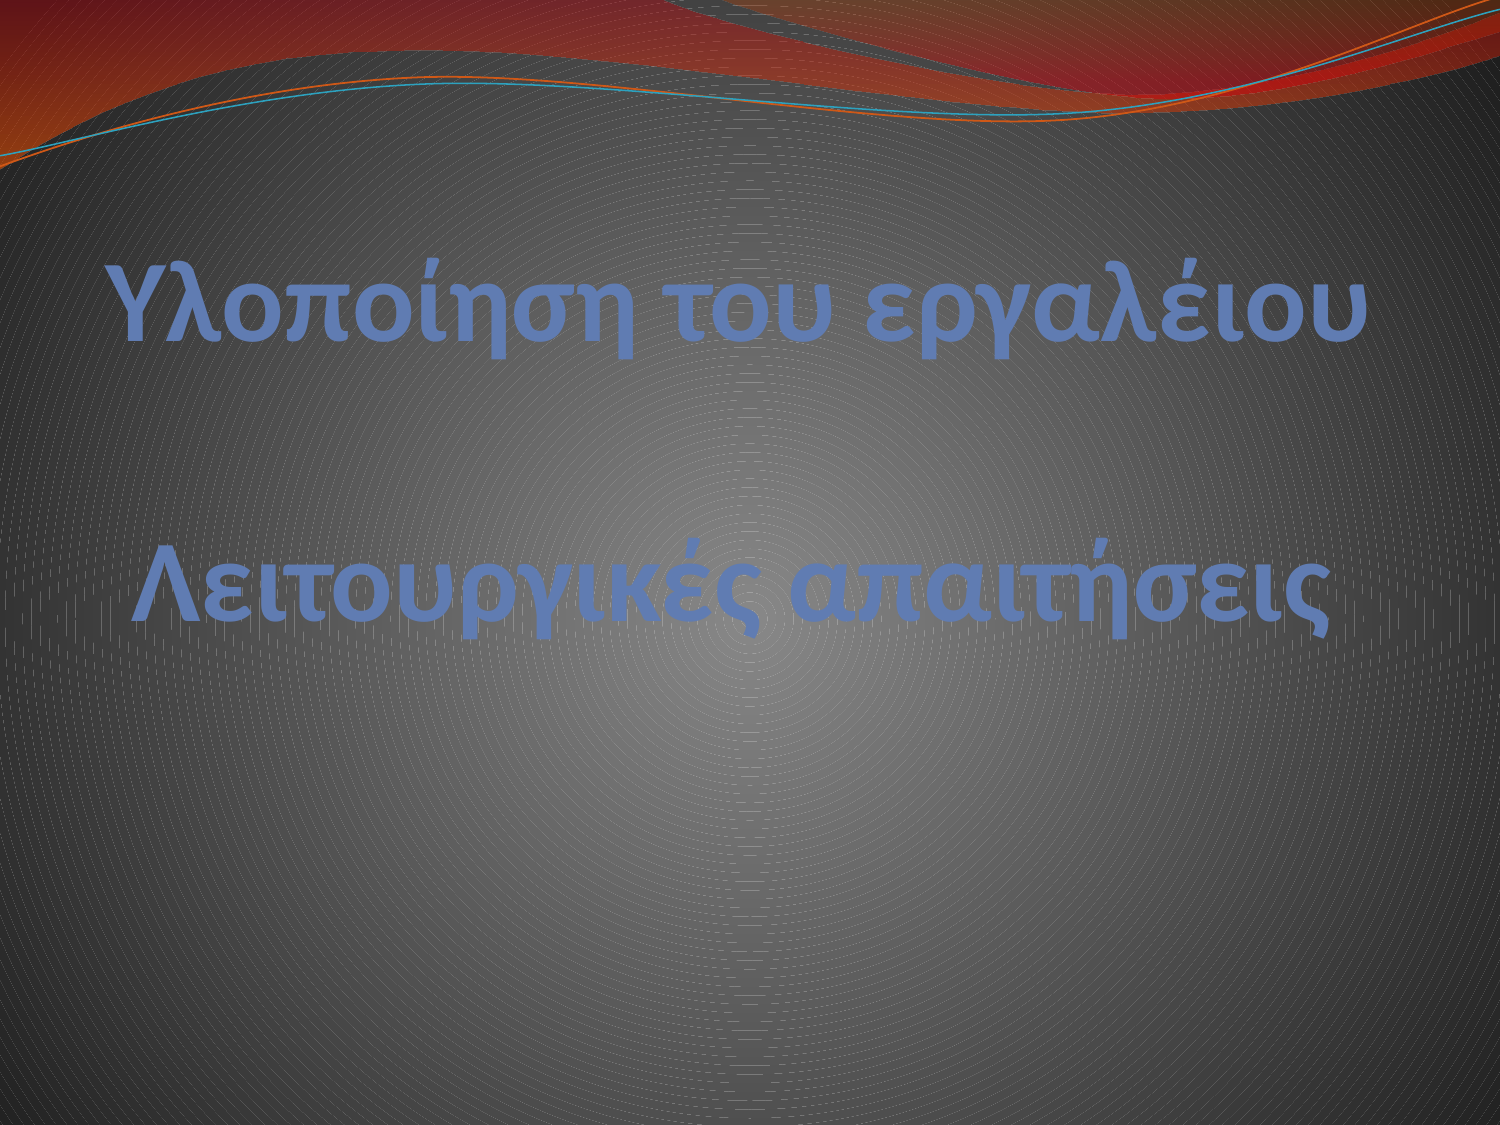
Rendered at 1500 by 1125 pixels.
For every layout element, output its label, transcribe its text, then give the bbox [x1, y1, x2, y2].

title Υλοποίηση του εργαλέιου Λειτουργικές απαιτήσεις [105, 257, 1465, 786]
